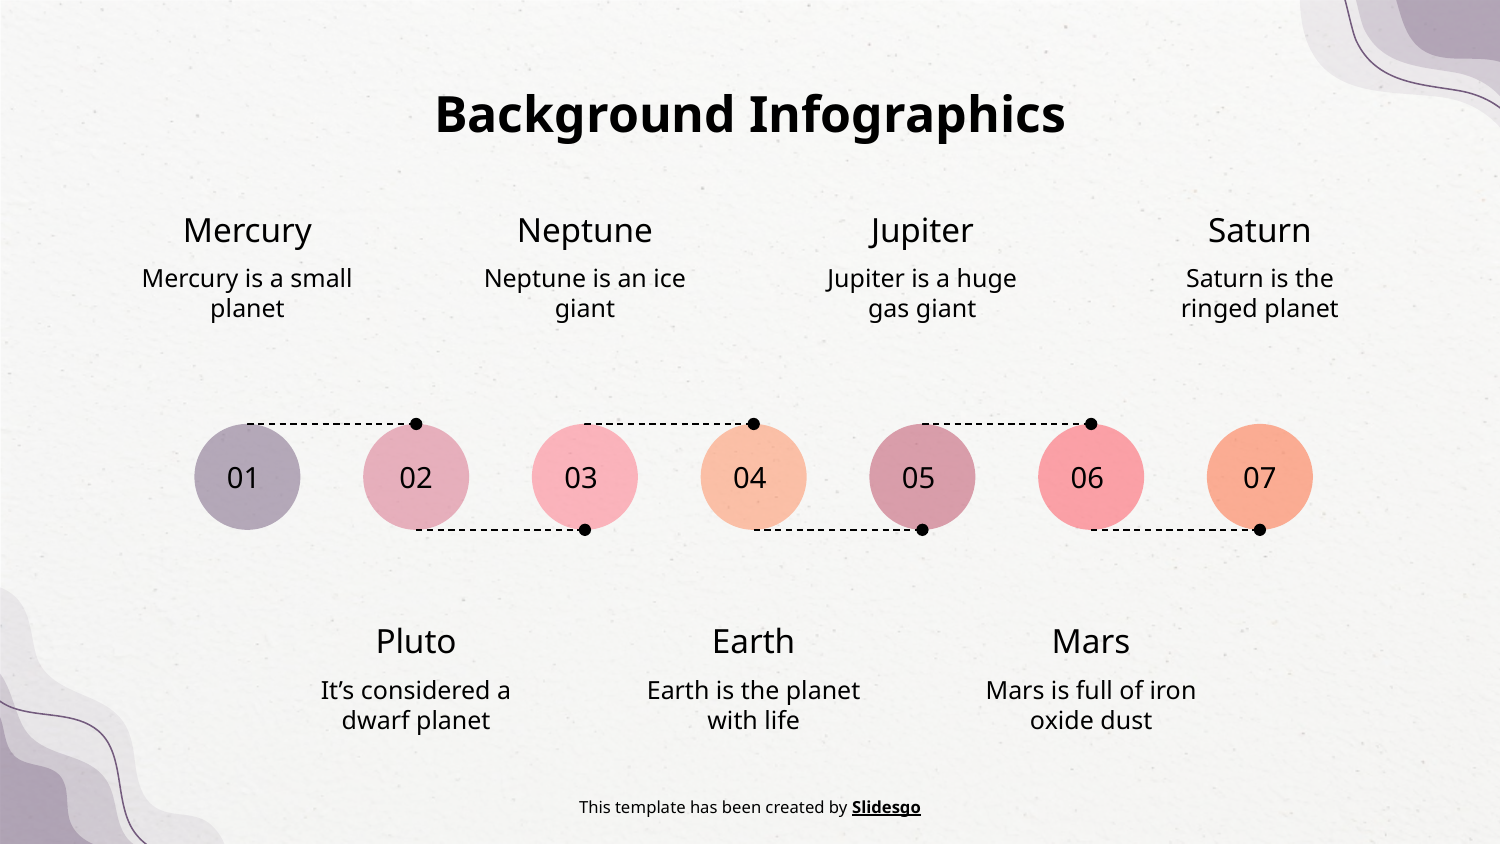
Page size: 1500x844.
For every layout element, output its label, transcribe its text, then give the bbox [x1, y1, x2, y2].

text_box Saturn [1137, 210, 1383, 264]
text_box 04 [700, 424, 807, 530]
text_box It’s considered a dwarf planet [293, 676, 539, 751]
text_box Mars is full of iron oxide dust [968, 676, 1214, 751]
text_box 03 [531, 423, 638, 530]
text_box Earth is the planet with life [631, 676, 877, 751]
text_box This template has been created by Slidesgo [503, 794, 996, 822]
text_box Mercury [124, 210, 371, 247]
text_box 02 [363, 424, 470, 530]
text_box Earth [631, 622, 877, 676]
text_box Jupiter is a huge gas giant [799, 247, 1046, 340]
text_box 05 [869, 423, 976, 530]
text_box Mars [968, 622, 1214, 676]
text_box Mercury is a small planet [124, 247, 371, 340]
text_box 07 [1206, 423, 1313, 530]
text_box Neptune [462, 210, 708, 264]
text_box Saturn is the ringed planet [1137, 264, 1383, 340]
text_box 01 [194, 423, 301, 530]
text_box Jupiter [799, 210, 1046, 247]
text_box 06 [1038, 424, 1145, 530]
text_box Neptune is an ice giant [462, 264, 708, 340]
title Background Infographics [74, 67, 1426, 160]
text_box Pluto [293, 622, 539, 676]
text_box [1, 1, 1500, 844]
